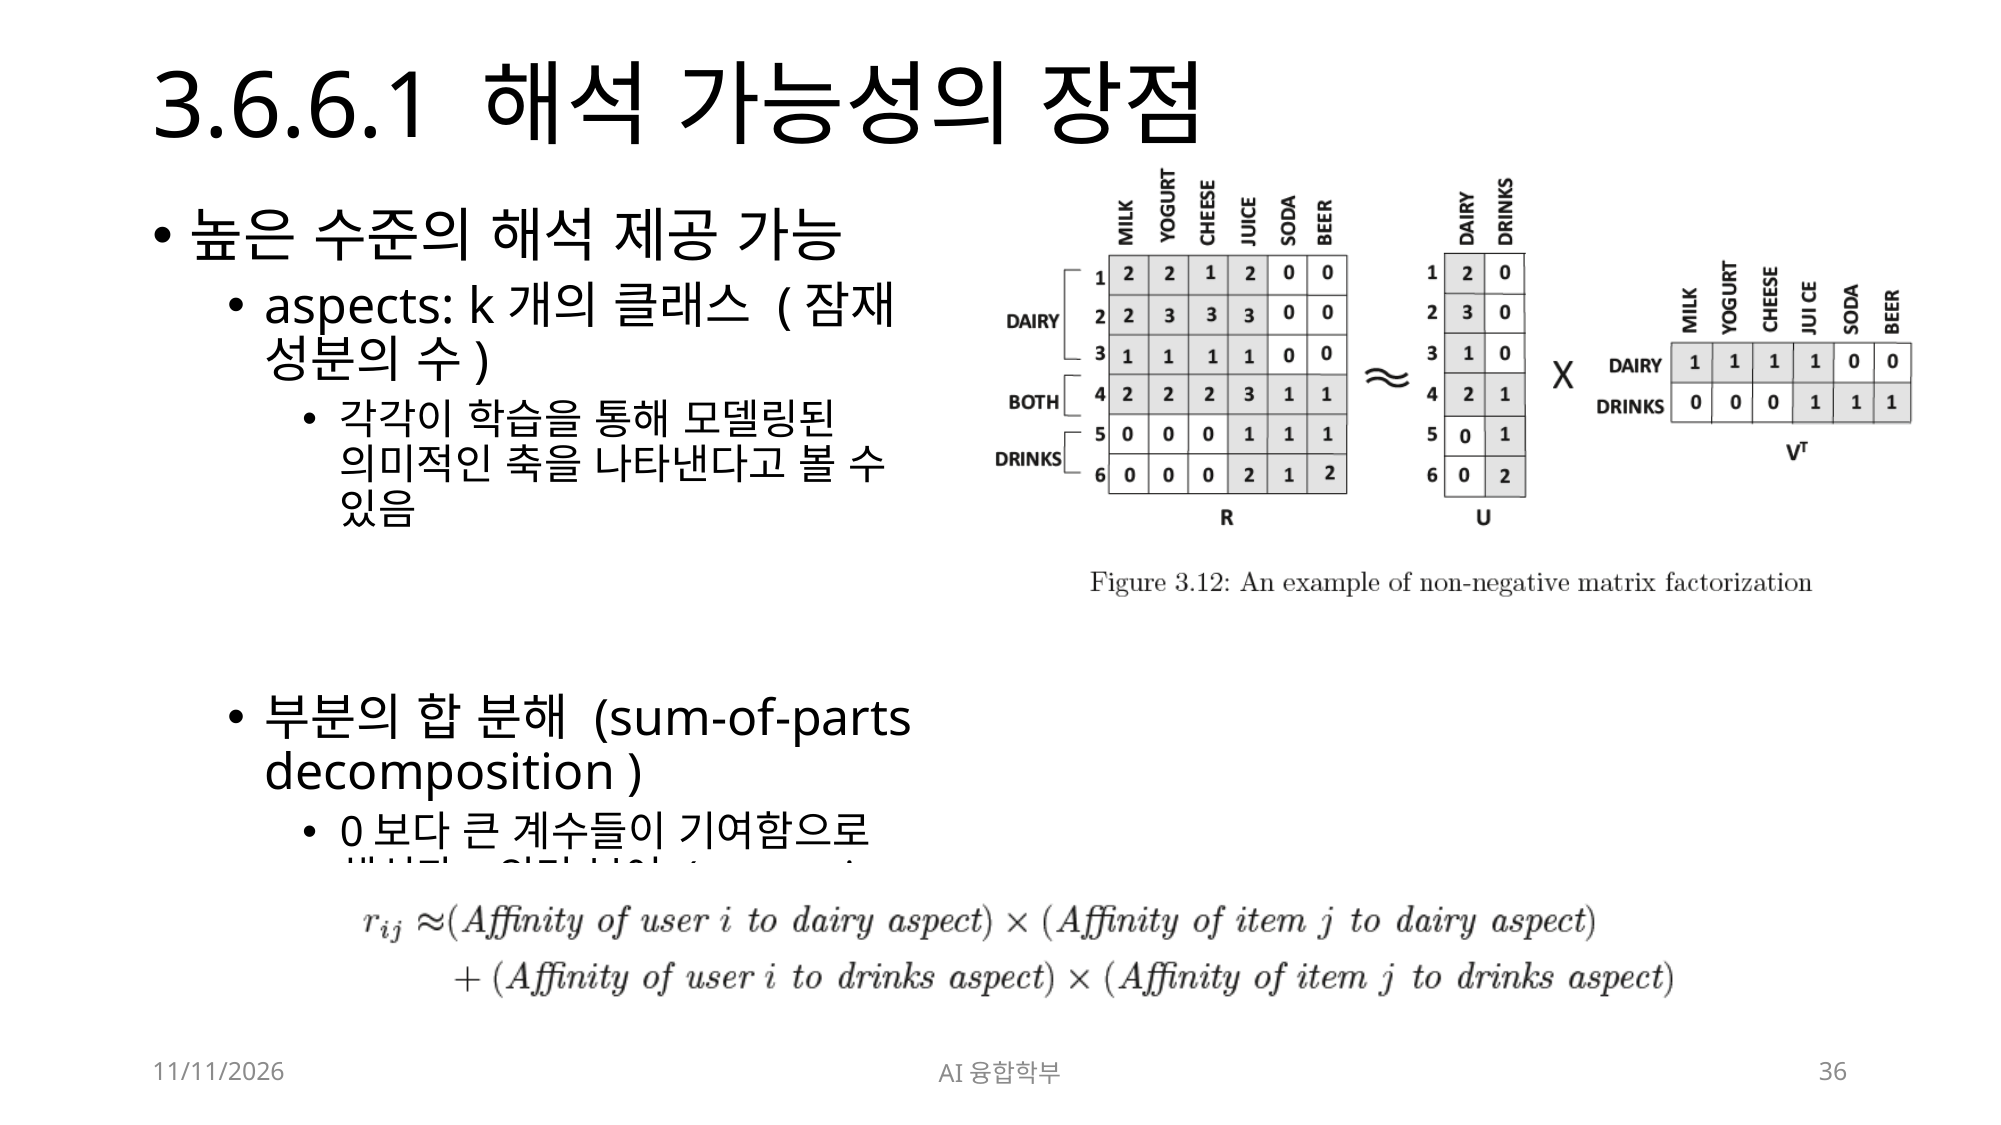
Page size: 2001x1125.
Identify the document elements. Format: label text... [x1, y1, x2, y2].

footer AI융합학부 [662, 1042, 1338, 1103]
picture [331, 863, 1707, 1028]
slide_number 36 [1412, 1042, 1863, 1103]
picture [979, 155, 1934, 607]
list 높은 수준의 해석 제공 가능 aspects: k개의 클래스 (잠재 성분의 수) 각각이 학습을 통해 모델링된 의미적인 축을 나타낸다고 볼 수 있음 부분의 합 분해 (sum-of-parts decomposition ) 0보다 큰 계수들이 기여함으로 해석과, 의미 부여 (semantic labeling) 가 용이 [137, 199, 957, 1014]
slide_number 2023. 3. 20. [137, 1042, 588, 1103]
title 3.6.6.1 해석 가능성의 장점 [137, 31, 1863, 186]
